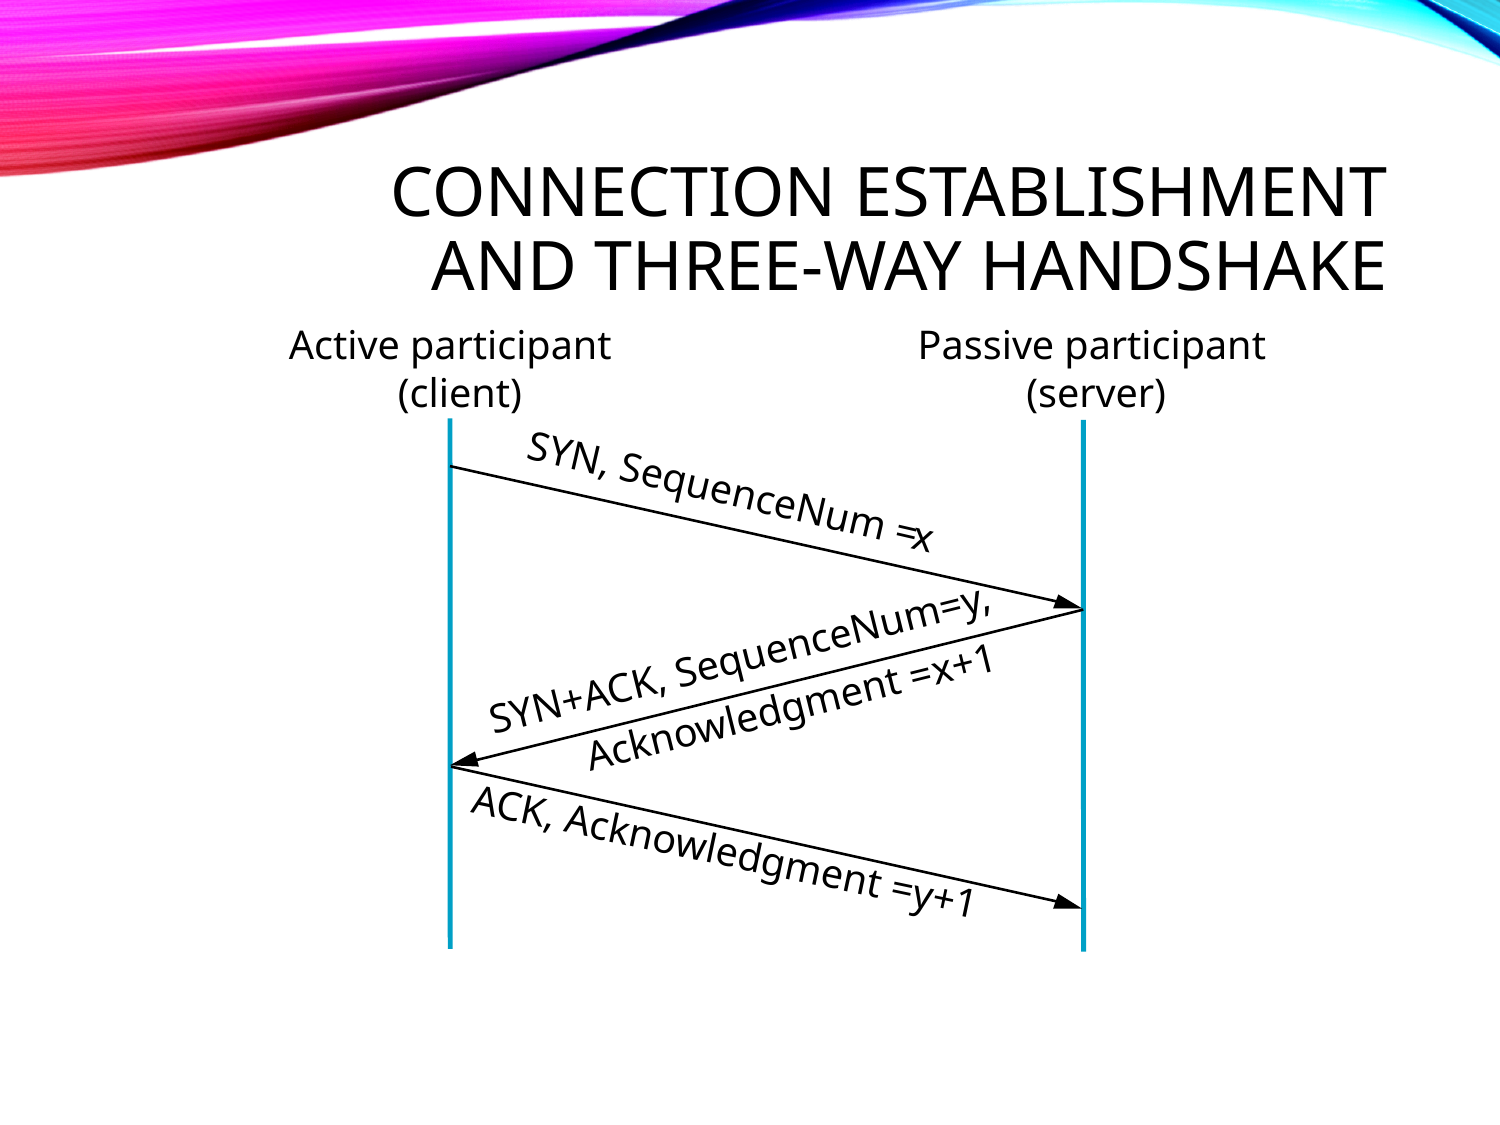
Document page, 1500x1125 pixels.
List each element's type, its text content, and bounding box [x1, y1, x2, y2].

picture [0, 0, 1500, 178]
title Connection Establishment and Three-Way Handshake [356, 125, 1403, 338]
text_box Acknowledgment =x+1 [580, 631, 1001, 780]
text_box SYN, SequenceNum = [523, 420, 924, 556]
text_box x [908, 510, 940, 561]
text_box [1053, 594, 1083, 609]
text_box ACK, Acknowledgment =y+1 [468, 773, 983, 928]
text_box Active participant [288, 320, 613, 368]
text_box [1053, 893, 1083, 909]
text_box (server) [1026, 368, 1167, 416]
text_box (client) [397, 368, 523, 416]
text_box [450, 751, 479, 767]
text_box SYN+ACK, SequenceNum=y, [483, 561, 1035, 743]
text_box Passive participant [917, 320, 1267, 368]
